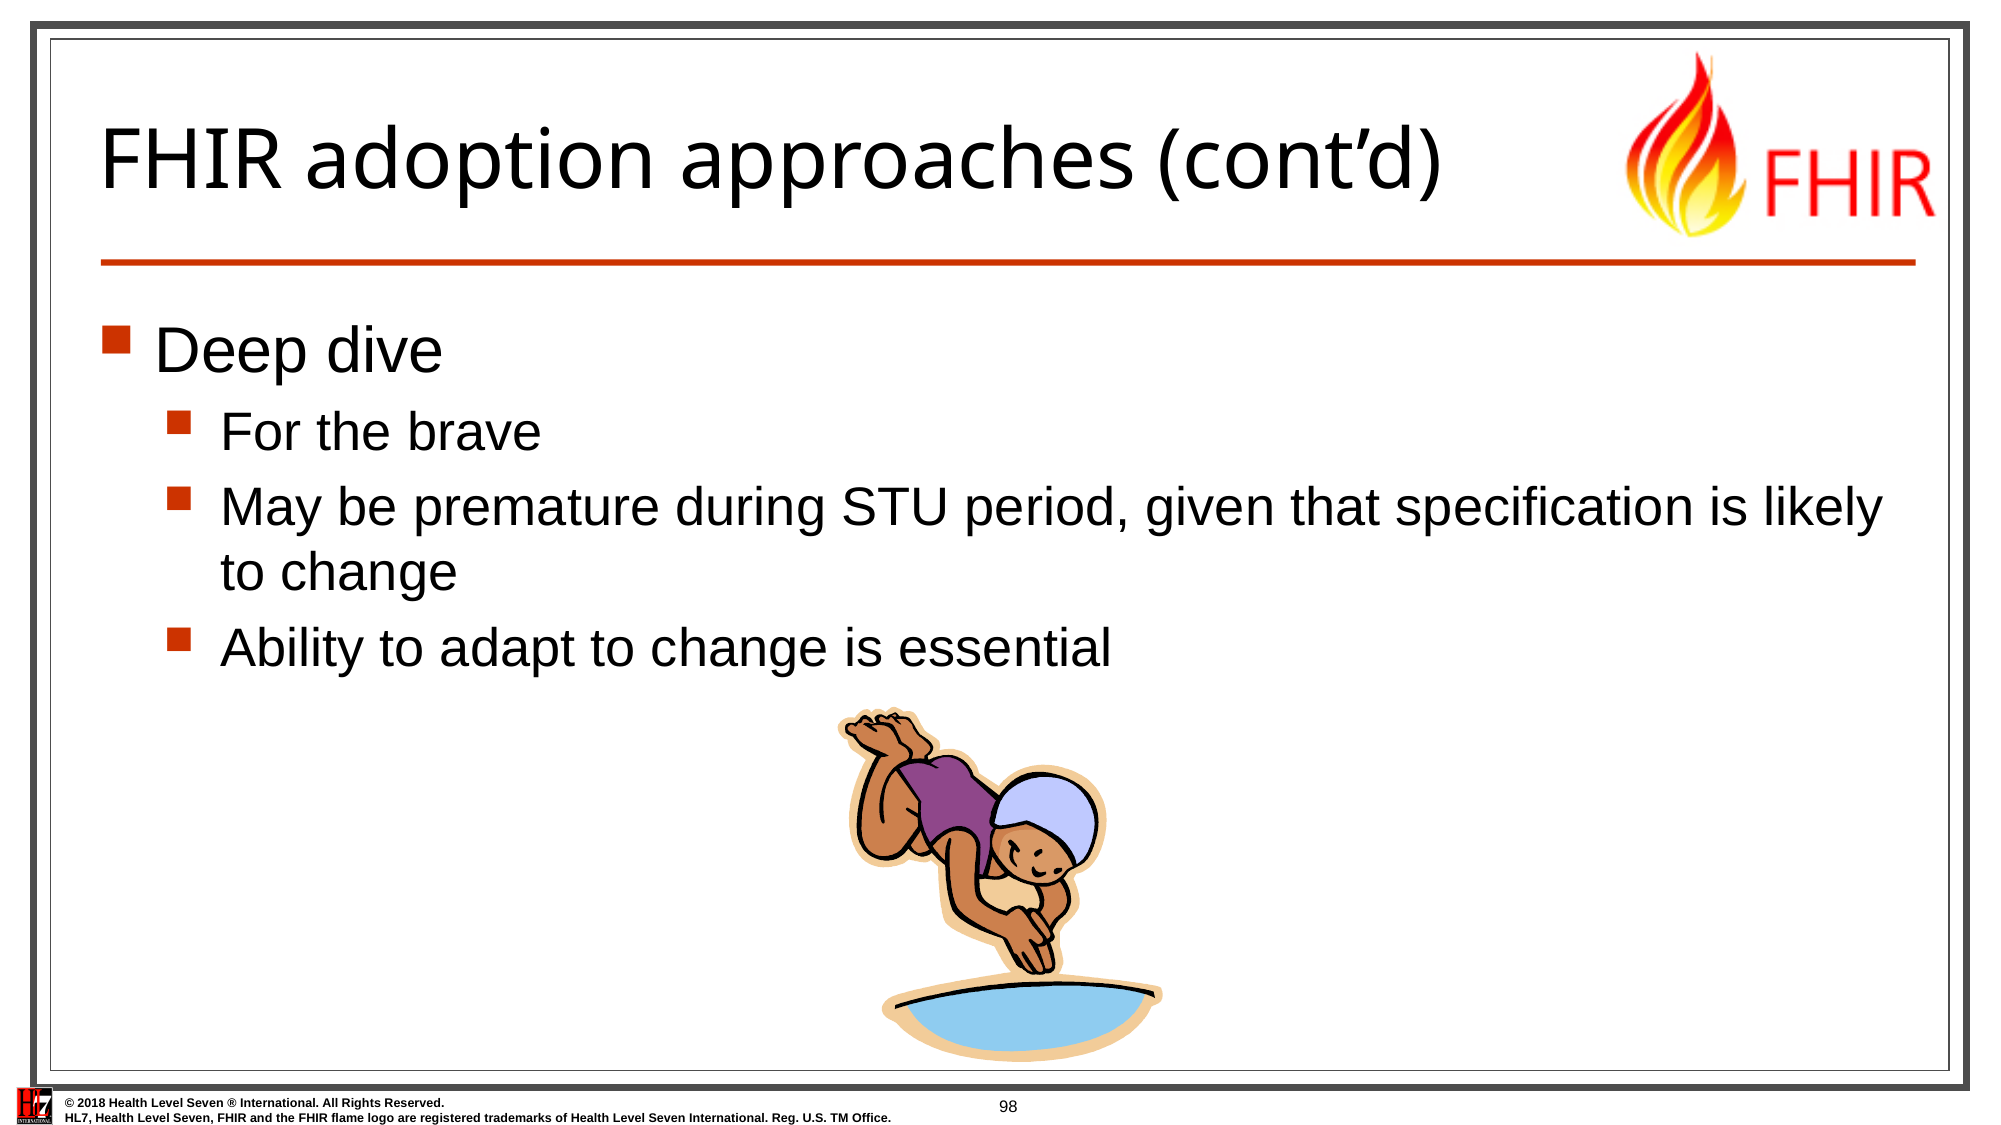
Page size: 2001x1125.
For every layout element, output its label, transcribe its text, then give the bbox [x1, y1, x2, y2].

picture [16, 1087, 53, 1125]
picture [1613, 41, 1948, 247]
title FHIR adoption approaches (cont’d) [83, 77, 1614, 213]
slide_number 98 [949, 1087, 1067, 1125]
list Deep dive For the brave May be premature during STU period, given that specification is likely to change Ability to adapt to change is essential [83, 299, 1917, 1026]
picture [834, 703, 1168, 1067]
